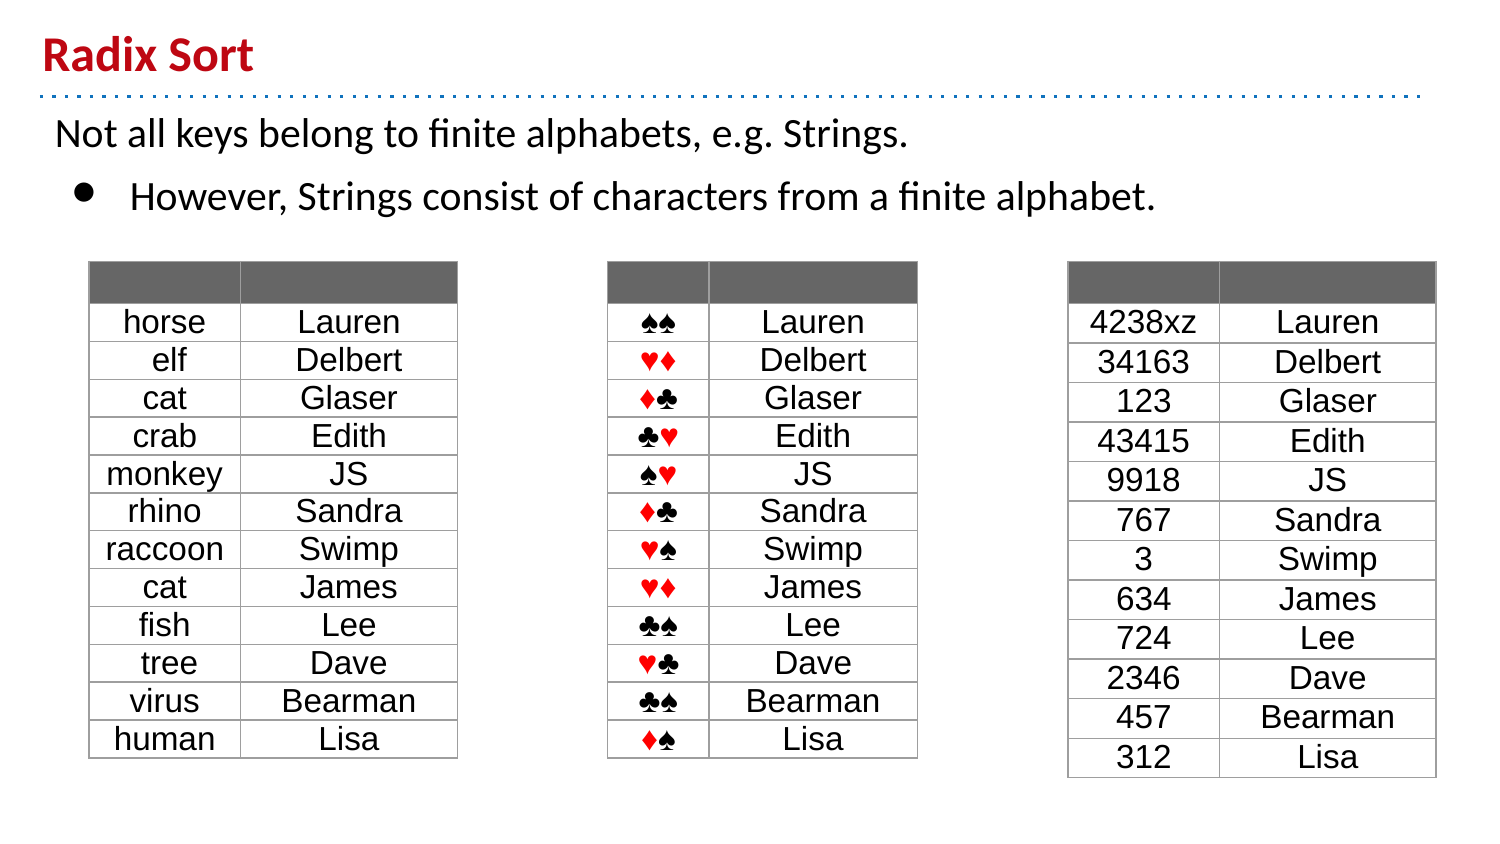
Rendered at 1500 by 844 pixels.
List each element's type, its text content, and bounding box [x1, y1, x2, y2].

table_cell Edith [1220, 423, 1435, 461]
table_header [608, 262, 708, 303]
table_cell Bearman [1220, 699, 1435, 738]
table_cell Delbert [241, 342, 457, 379]
table_cell JS [241, 456, 457, 492]
table_cell 634 [1069, 581, 1219, 619]
table_cell Lauren [710, 304, 917, 341]
table_cell 9918 [1069, 462, 1219, 500]
table_cell Lauren [1220, 304, 1435, 342]
table_cell James [241, 569, 457, 606]
table_header [1069, 262, 1219, 303]
table_cell 4238xz [1069, 304, 1219, 342]
table_cell Lee [241, 607, 457, 644]
table_cell elf [90, 342, 240, 379]
table_cell Lee [710, 607, 917, 644]
table_cell Glaser [710, 380, 917, 416]
table_header [710, 262, 917, 303]
table_cell Lisa [241, 721, 457, 757]
table_cell ♠♥️ [608, 456, 708, 492]
table_cell ♠♠ [608, 304, 708, 341]
table_cell crab [90, 418, 240, 454]
table_cell Bearman [241, 683, 457, 719]
table_header [1220, 262, 1435, 303]
table_cell Swimp [1220, 541, 1435, 579]
table_cell James [710, 569, 917, 606]
table_cell Lauren [241, 304, 457, 341]
table_cell human [90, 721, 240, 757]
table_cell ♣️♠ [608, 607, 708, 644]
table_cell JS [1220, 462, 1435, 500]
table_cell 2346 [1069, 660, 1219, 698]
table_cell Delbert [710, 342, 917, 379]
table_cell ♥️♣️ [608, 645, 708, 681]
table_cell rhino [90, 494, 240, 530]
table_cell Delbert [1220, 344, 1435, 382]
table_cell ♥️♦️ [608, 342, 708, 379]
table_cell ♣️♥️ [608, 418, 708, 454]
table_cell 3 [1069, 541, 1219, 579]
table_header [241, 262, 457, 303]
table_cell horse [90, 304, 240, 341]
table_cell ♣️♠ [608, 683, 708, 719]
table_cell tree [90, 645, 240, 681]
table_cell 34163 [1069, 344, 1219, 382]
table_cell 43415 [1069, 423, 1219, 461]
table_cell Lisa [710, 721, 917, 757]
table_cell 312 [1069, 739, 1219, 777]
table_cell Sandra [1220, 502, 1435, 540]
table_cell ♥️♦️ [608, 569, 708, 606]
table_cell Lisa [1220, 739, 1435, 777]
table_cell Bearman [710, 683, 917, 719]
table_cell Sandra [710, 494, 917, 530]
table_cell Lee [1220, 620, 1435, 658]
table_cell raccoon [90, 531, 240, 568]
table_cell Dave [1220, 660, 1435, 698]
table_cell Glaser [1220, 383, 1435, 421]
table_cell Glaser [241, 380, 457, 416]
table_cell cat [90, 380, 240, 416]
table_cell 767 [1069, 502, 1219, 540]
table_cell ♦️♣️ [608, 494, 708, 530]
table_cell 457 [1069, 699, 1219, 738]
table_cell Swimp [241, 531, 457, 568]
table_cell 123 [1069, 383, 1219, 421]
list Not all keys belong to finite alphabets, e.g. Strings. However, Strings consist of characters from a finite alphabet. [39, 91, 1425, 773]
table_cell ♦️♠ [608, 721, 708, 757]
table_cell Dave [241, 645, 457, 681]
table_cell ♥️♠ [608, 531, 708, 568]
table_cell fish [90, 607, 240, 644]
title Radix Sort [27, 15, 1378, 97]
table_cell Edith [710, 418, 917, 454]
table_cell cat [90, 569, 240, 606]
table_cell ♦️♣️ [608, 380, 708, 416]
table_cell JS [710, 456, 917, 492]
table_cell monkey [90, 456, 240, 492]
table_cell Swimp [710, 531, 917, 568]
table_cell Edith [241, 418, 457, 454]
table_cell Sandra [241, 494, 457, 530]
table_cell 724 [1069, 620, 1219, 658]
table_header [90, 262, 240, 303]
table_cell James [1220, 581, 1435, 619]
table_cell Dave [710, 645, 917, 681]
table_cell virus [90, 683, 240, 719]
